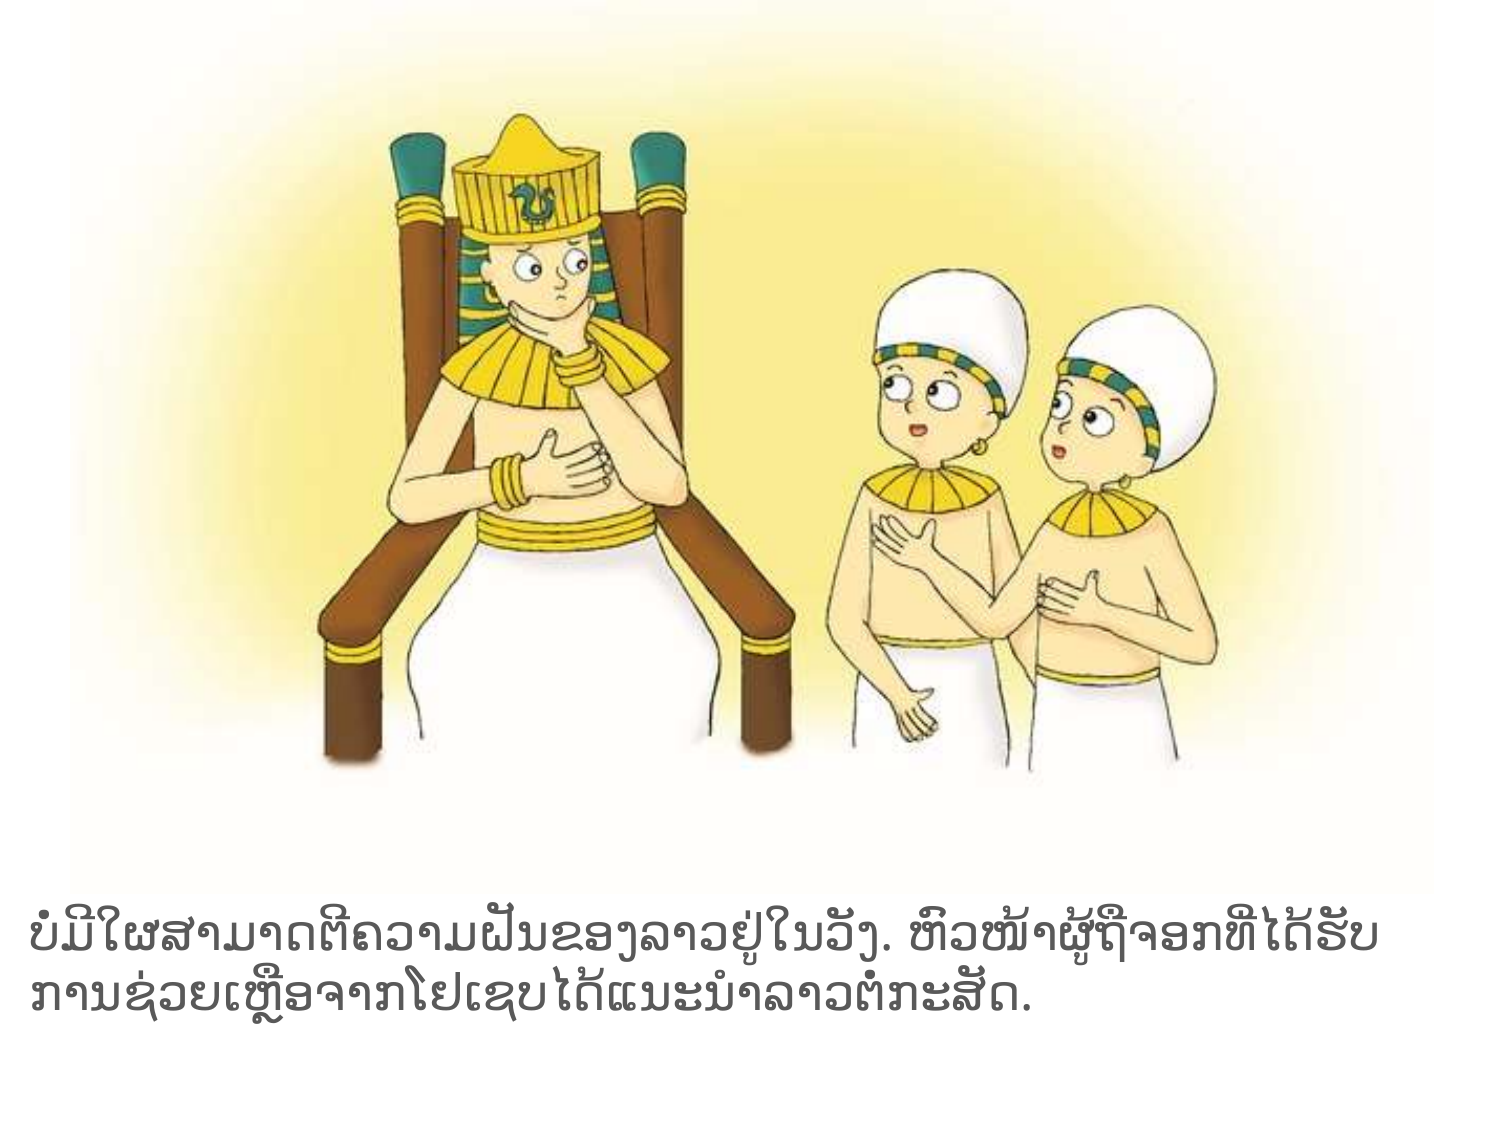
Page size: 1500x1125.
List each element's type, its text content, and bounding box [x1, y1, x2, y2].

text_box ບໍ່ມີໃຜສາມາດຕີຄວາມຝັນຂອງລາວຢູ່ໃນວັງ. ຫົວໜ້າ​ຜູ້​ຖື​ຈອກ​ທີ່​ໄດ້​ຮັບ​ການ​ຊ່ວຍ​ເຫຼືອ​ຈາກ​ໂຢເຊບ​ໄດ້​ແນະນຳ​ລາວ​ຕໍ່​ກະສັດ. [14, 893, 1486, 1028]
picture [69, 0, 1435, 894]
